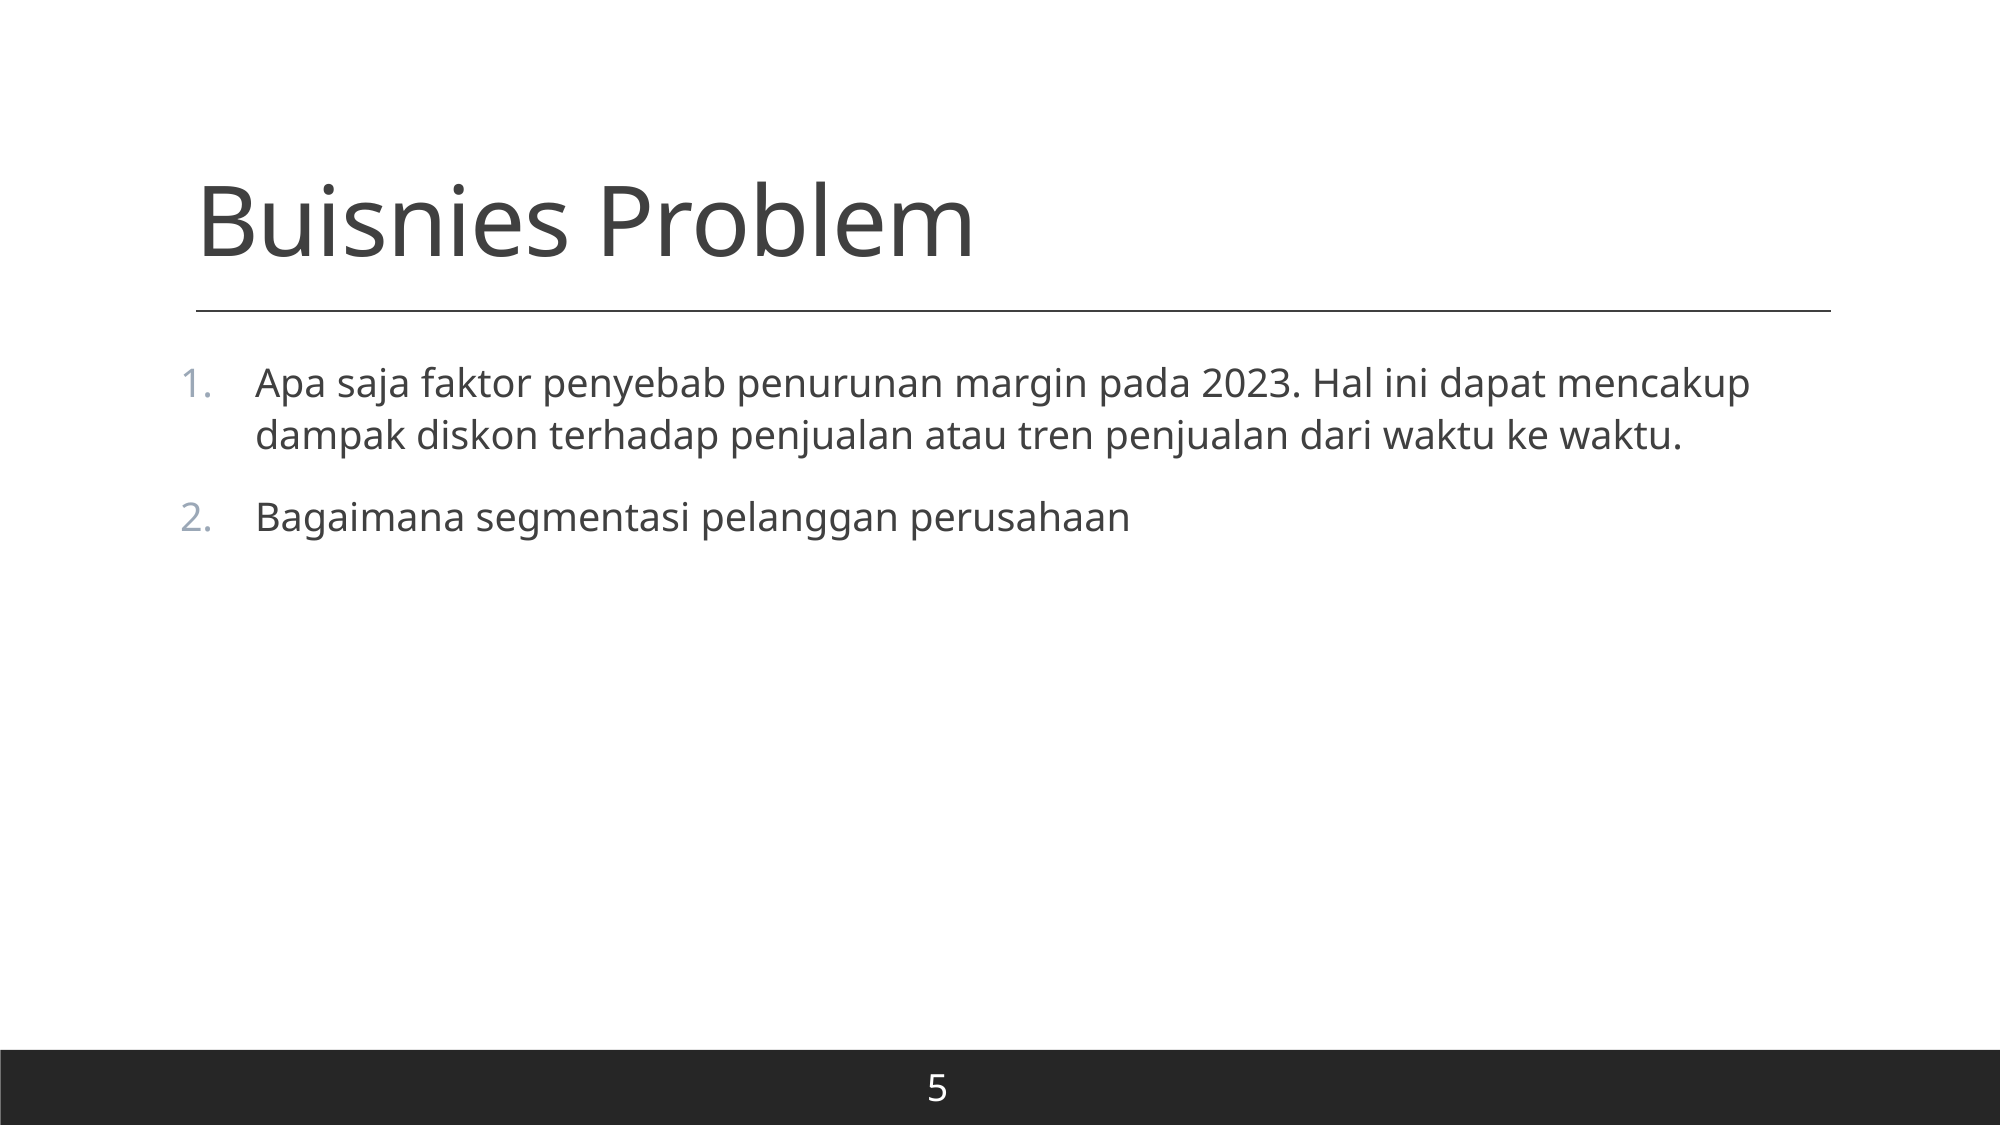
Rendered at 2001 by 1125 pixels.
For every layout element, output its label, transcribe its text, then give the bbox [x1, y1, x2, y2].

title Buisnies Problem [180, 47, 1830, 285]
text_box 5 [912, 1056, 958, 1117]
list Apa saja faktor penyebab penurunan margin pada 2023. Hal ini dapat mencakup dampak diskon terhadap penjualan atau tren penjualan dari waktu ke waktu. Bagaimana segmentasi pelanggan perusahaan [180, 345, 1830, 963]
